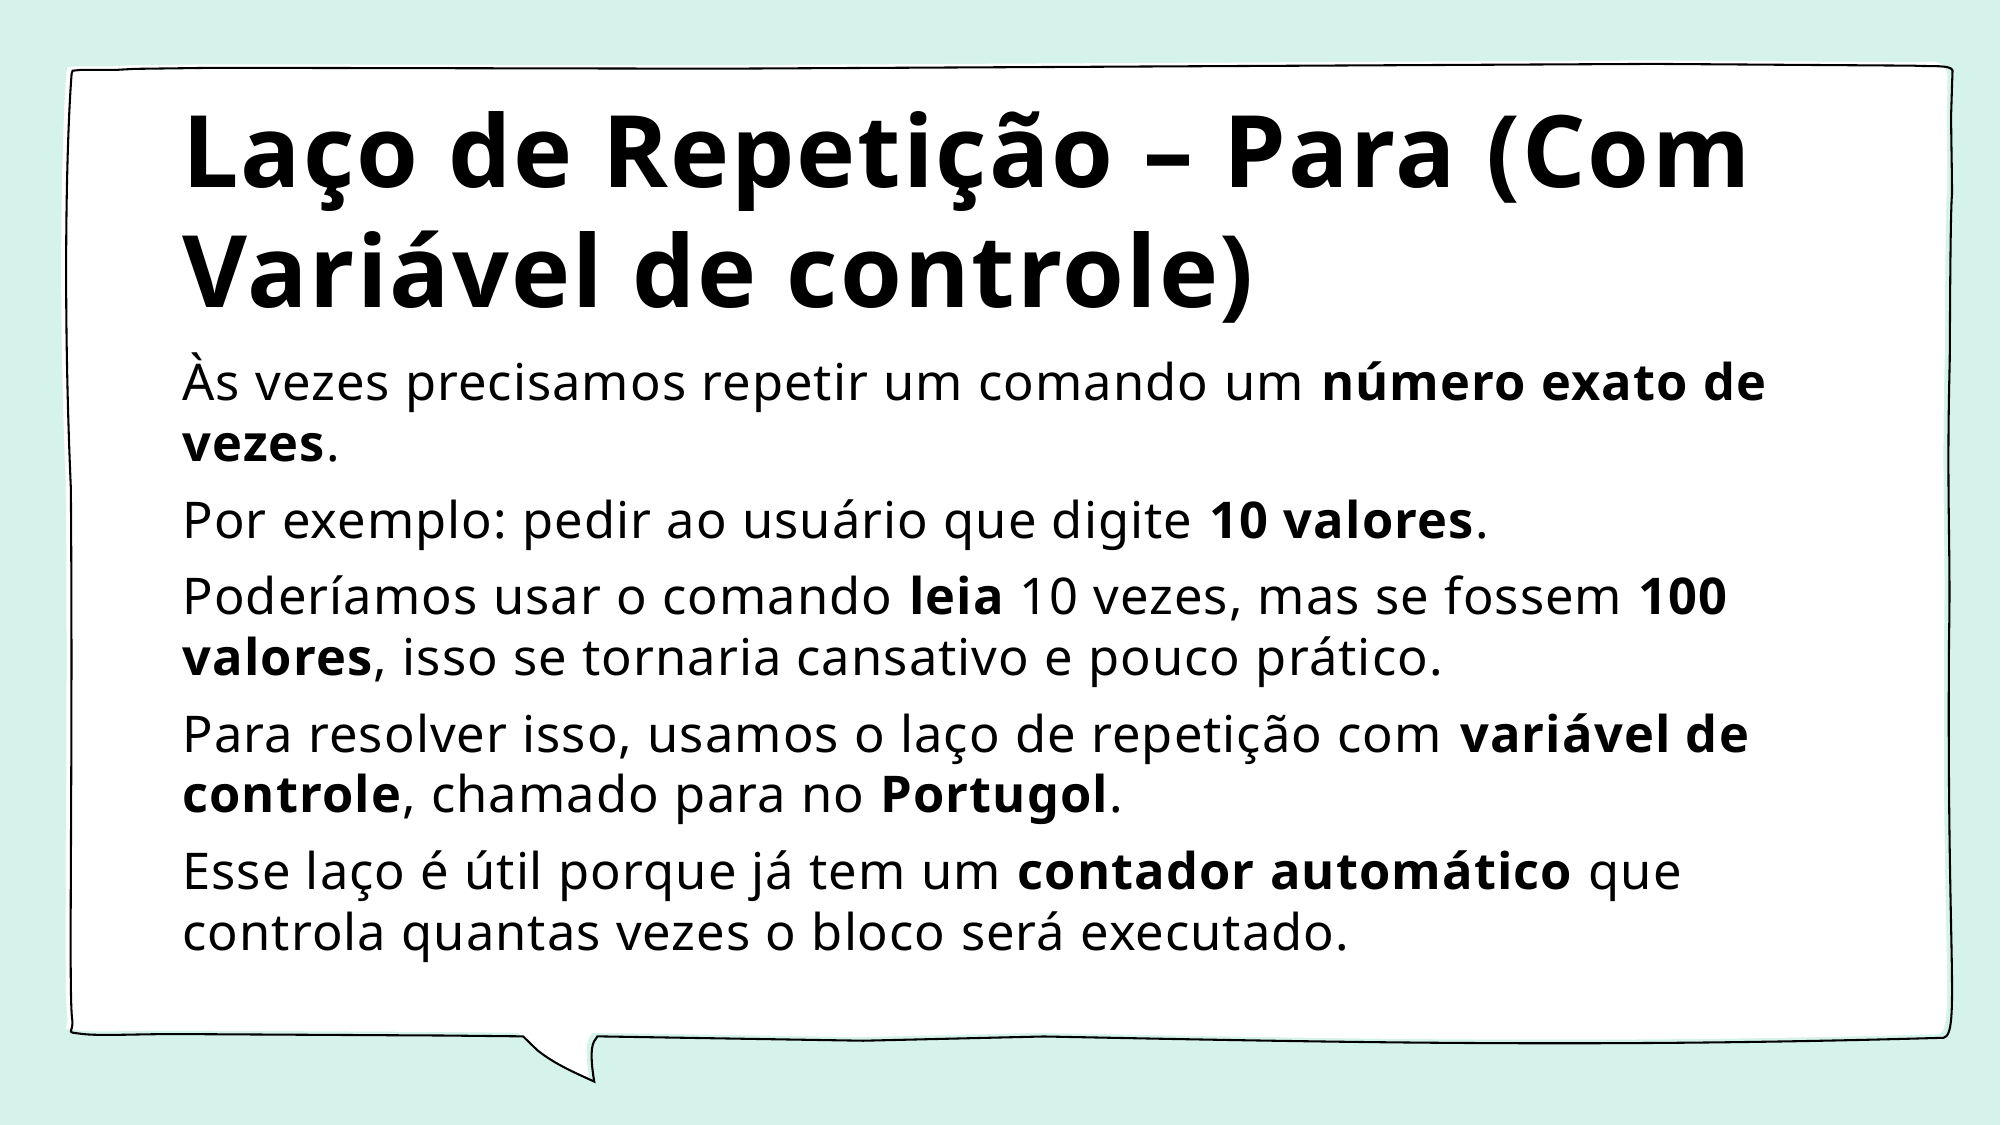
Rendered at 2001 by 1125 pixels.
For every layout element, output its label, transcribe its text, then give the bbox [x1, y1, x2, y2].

title Laço de Repetição – Para (Com Variável de controle) [167, 91, 1863, 324]
list Às vezes precisamos repetir um comando um número exato de vezes. Por exemplo: pedir ao usuário que digite 10 valores. Poderíamos usar o comando leia 10 vezes, mas se fossem 100 valores, isso se tornaria cansativo e pouco prático. Para resolver isso, usamos o laço de repetição com variável de controle, chamado para no Portugol. Esse laço é útil porque já tem um contador automático que controla quantas vezes o bloco será executado. [167, 342, 1863, 971]
